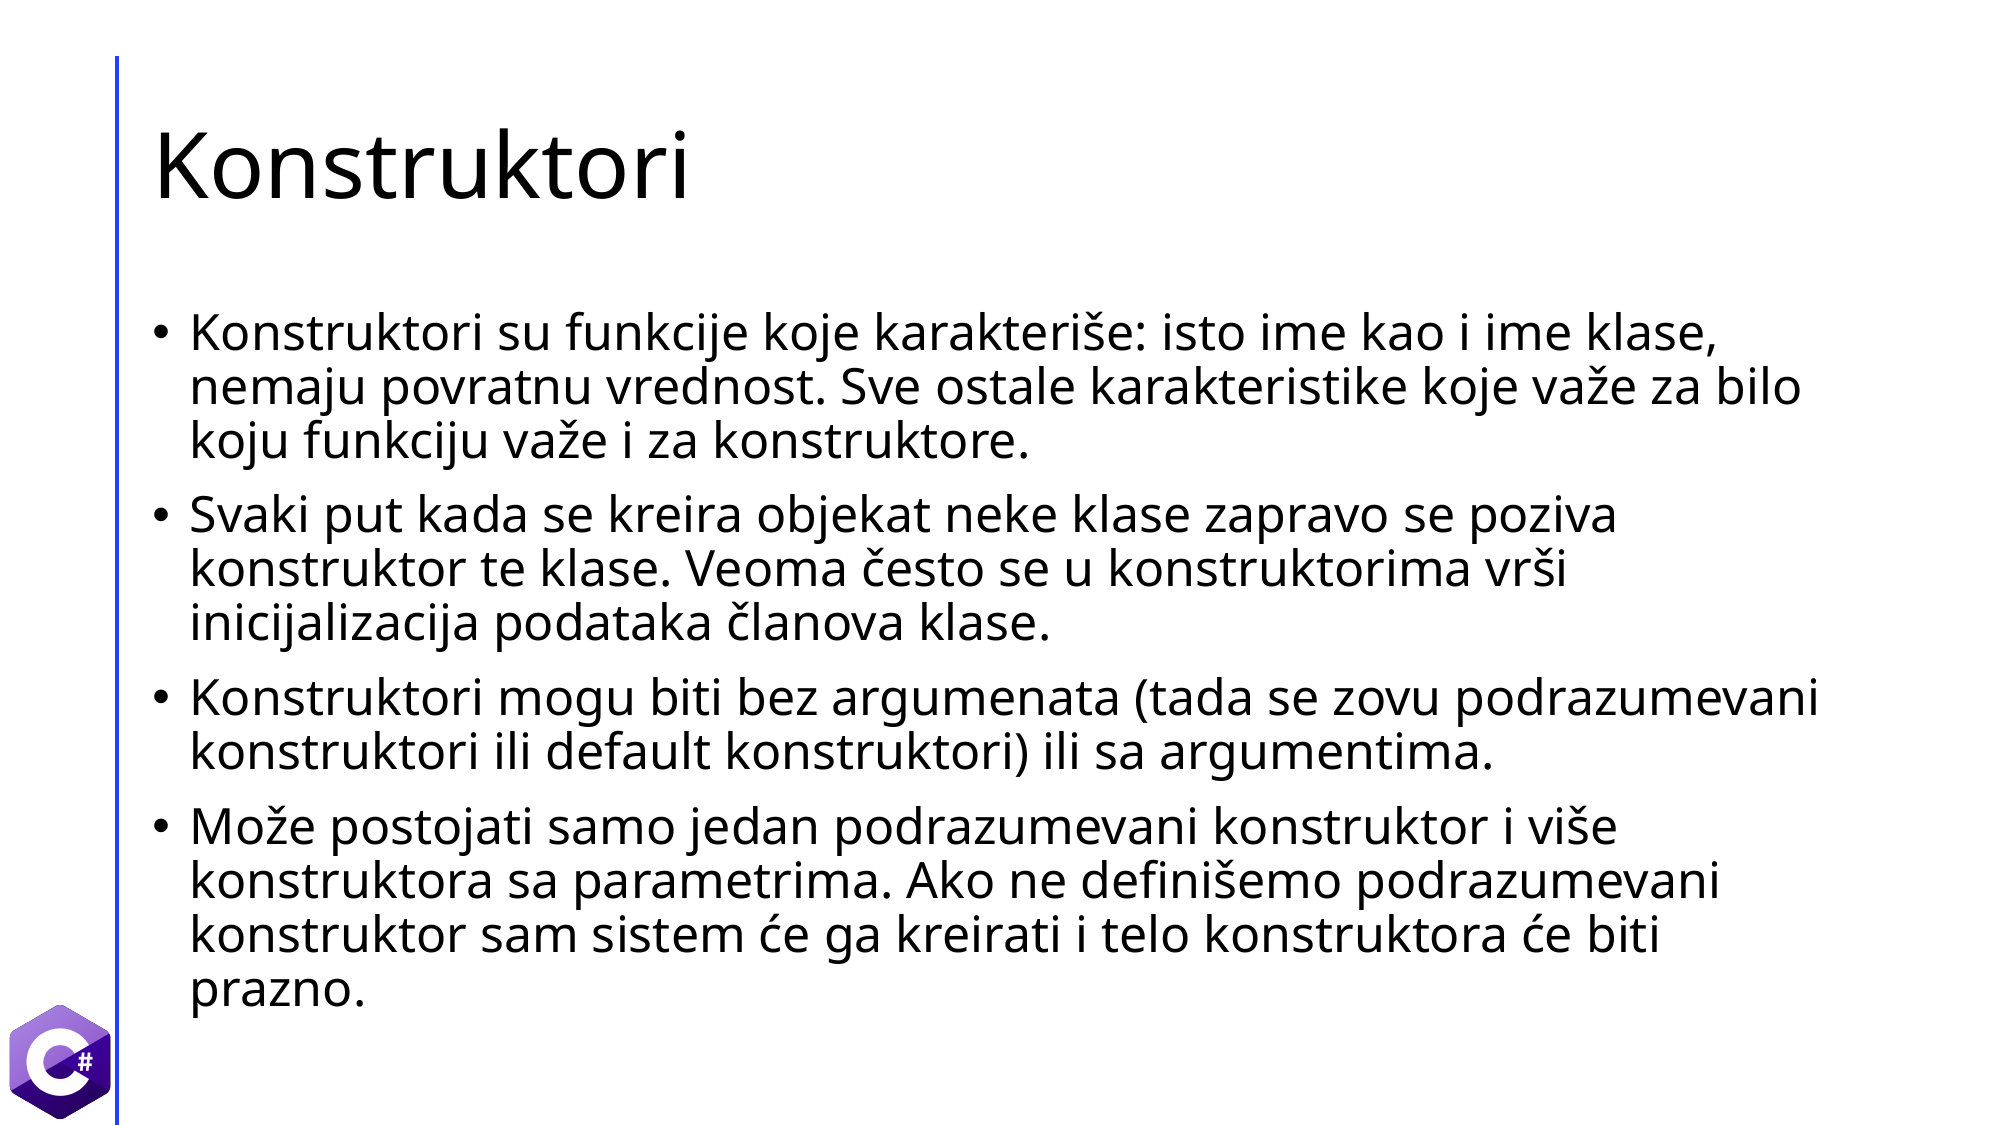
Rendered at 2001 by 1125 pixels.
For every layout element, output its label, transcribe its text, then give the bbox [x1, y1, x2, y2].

list Konstruktori su funkcije koje karakteriše: isto ime kao i ime klase, nemaju povratnu vrednost. Sve ostale karakteristike koje važe za bilo koju funkciju važe i za konstruktore. Svaki put kada se kreira objekat neke klase zapravo se poziva konstruktor te klase. Veoma često se u konstruktorima vrši inicijalizacija podataka članova klase. Konstruktori mogu biti bez argumenata (tada se zovu podrazumevani konstruktori ili default konstruktori) ili sa argumentima. Može postojati samo jedan podrazumevani konstruktor i više konstruktora sa parametrima. Ako ne definišemo podrazumevani konstruktor sam sistem će ga kreirati i telo konstruktora će biti prazno. [137, 299, 1863, 1014]
picture [4, 1000, 116, 1124]
title Konstruktori [137, 59, 1863, 278]
